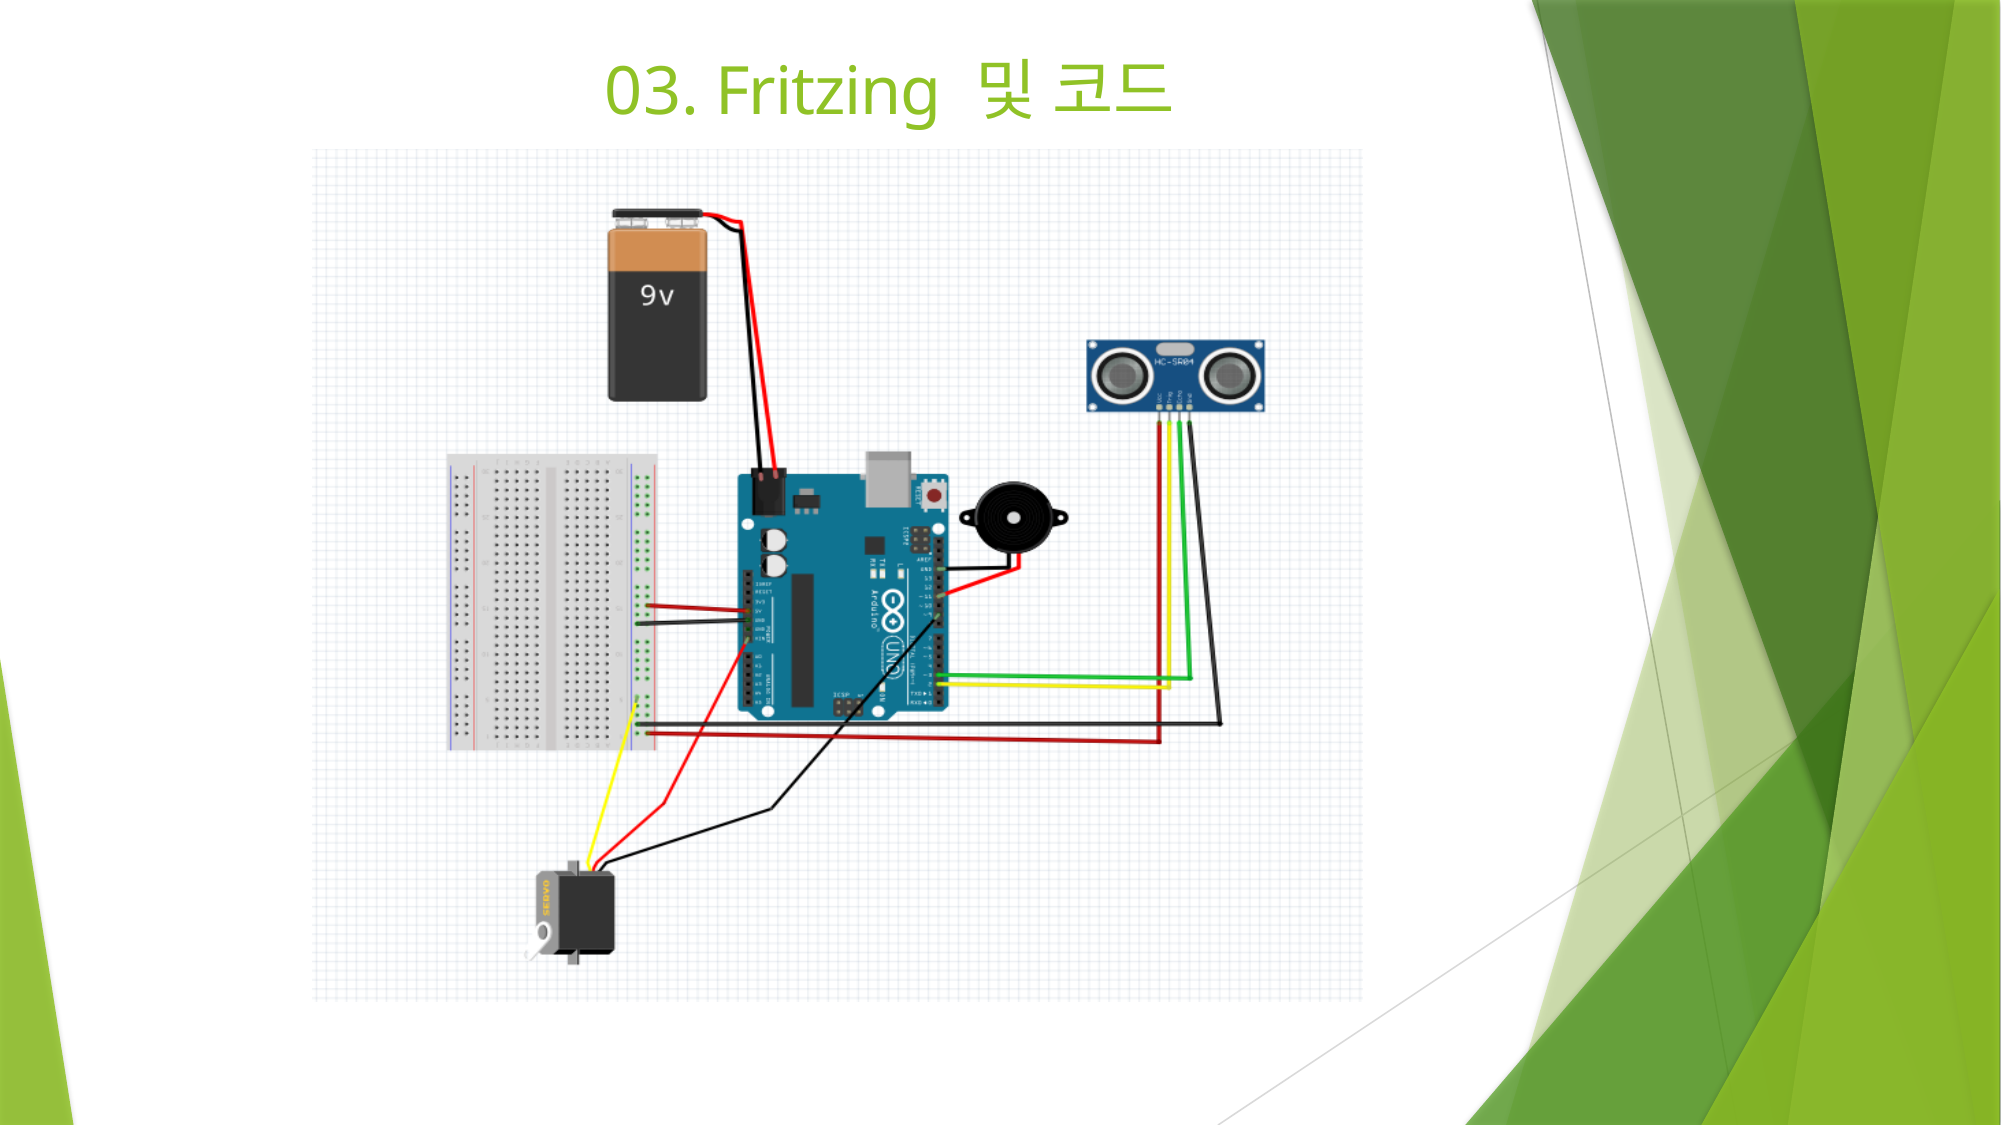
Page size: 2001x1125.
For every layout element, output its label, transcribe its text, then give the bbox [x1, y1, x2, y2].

picture [311, 149, 1364, 1003]
title 03. Fritzing 및 코드 [445, 46, 1350, 148]
